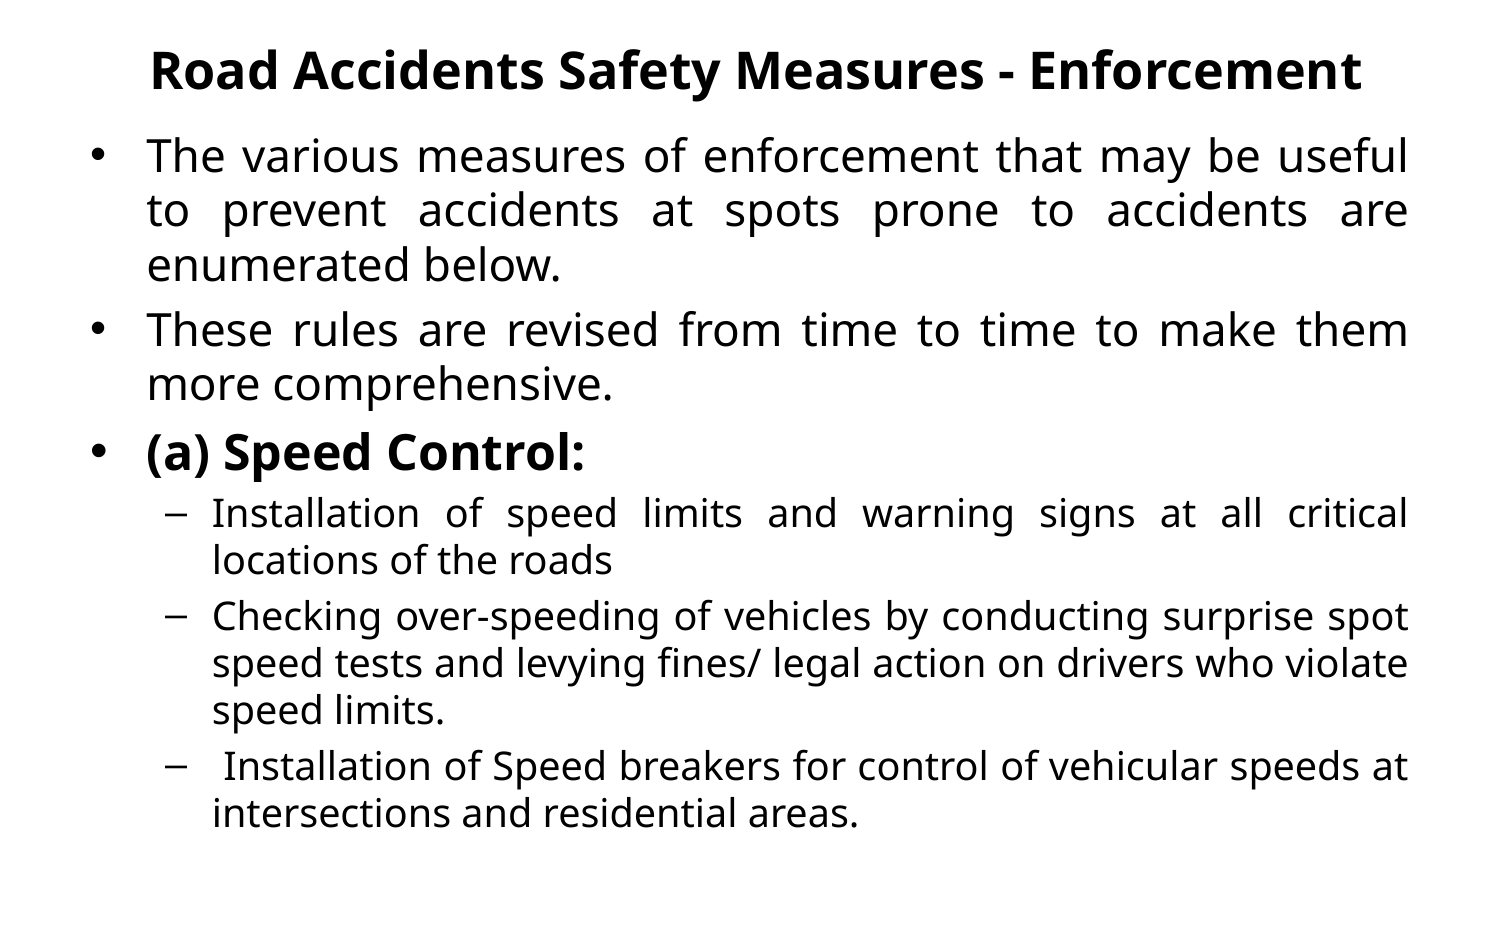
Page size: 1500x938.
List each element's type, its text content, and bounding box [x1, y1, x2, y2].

list The various measures of enforcement that may be useful to prevent accidents at spots prone to accidents are enumerated below. These rules are revised from time to time to make them more comprehensive. (a) Speed Control: Installation of speed limits and warning signs at all critical locations of the roads Checking over-speeding of vehicles by conducting surprise spot speed tests and levying fines/ legal action on drivers who violate speed limits. Installation of Speed breakers for control of vehicular speeds at intersections and residential areas. [75, 118, 1425, 869]
title Road Accidents Safety Measures - Enforcement [50, 18, 1463, 119]
